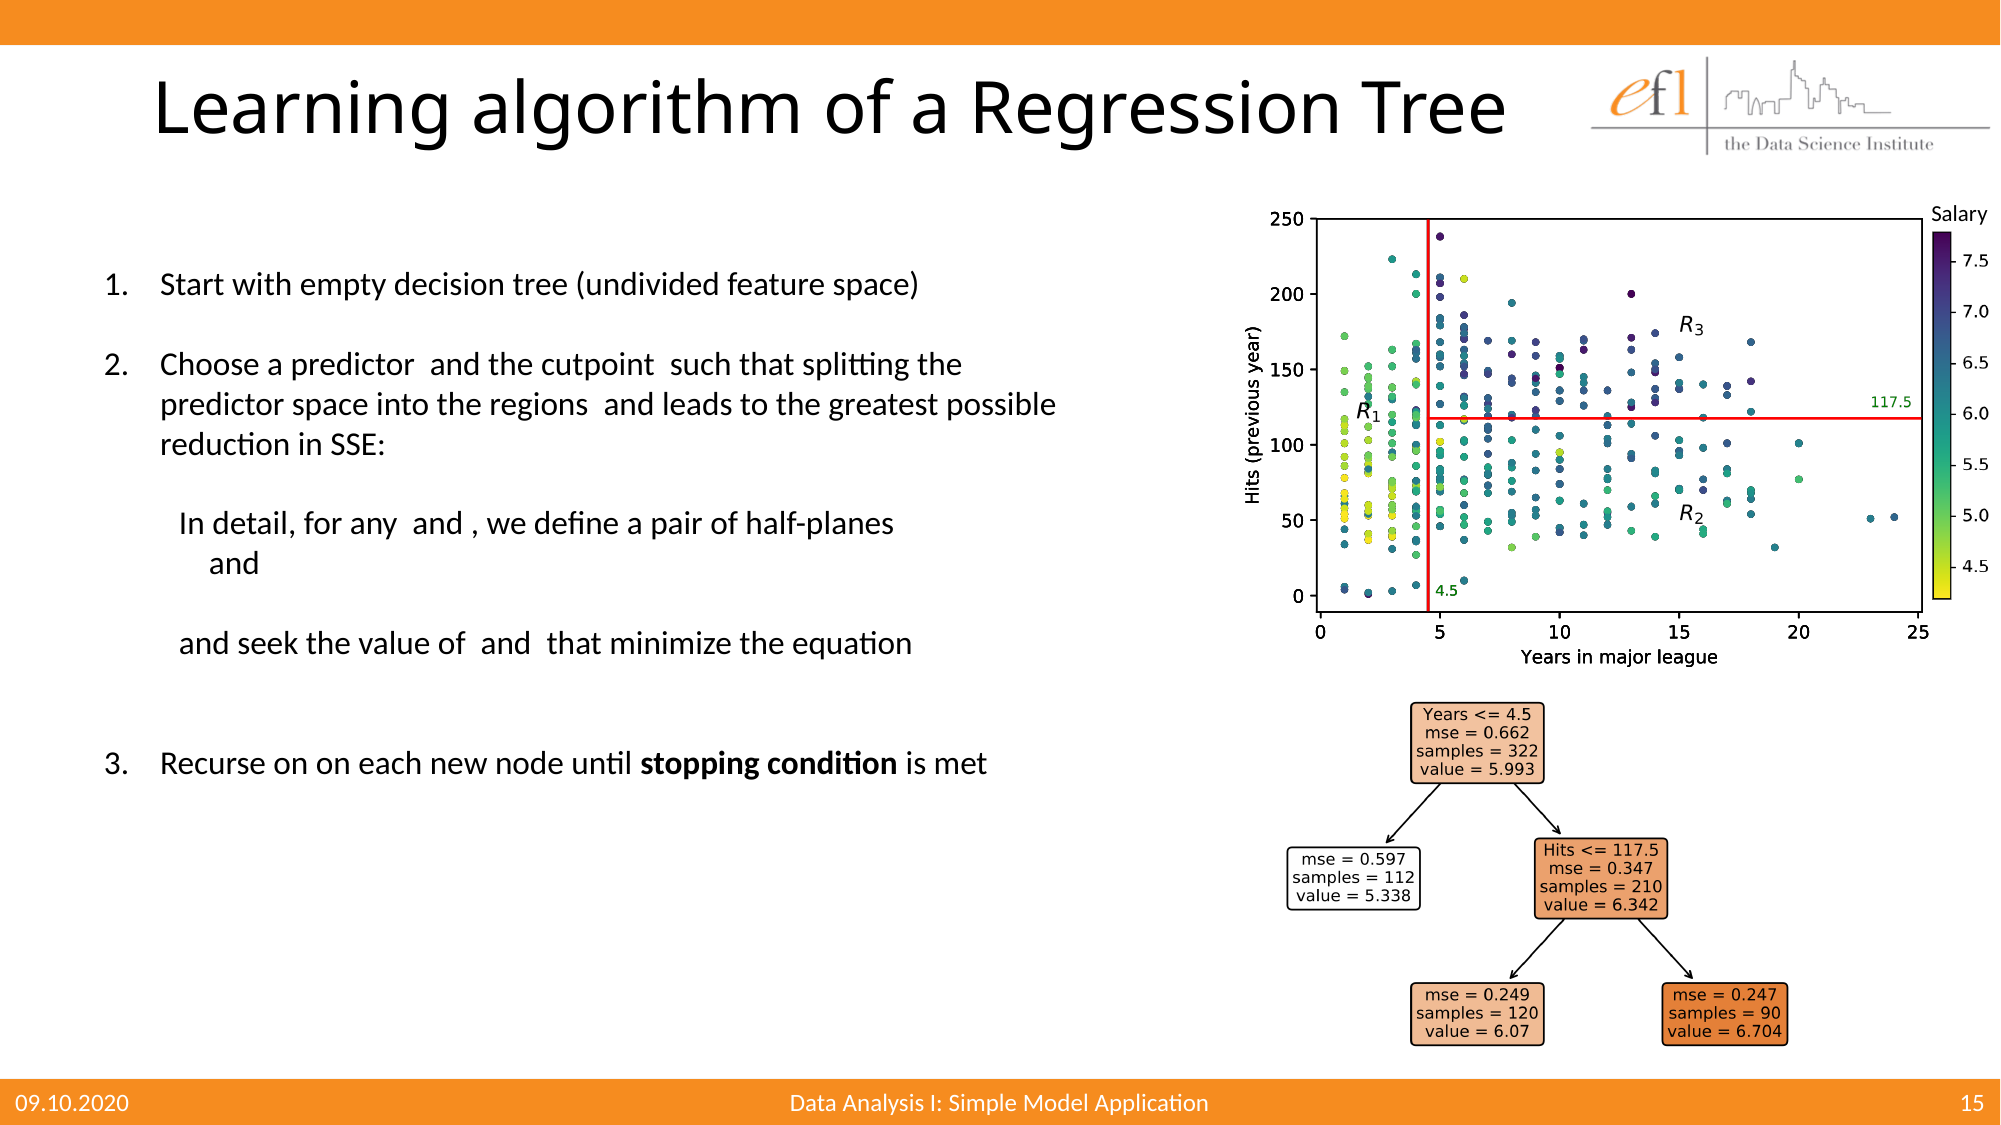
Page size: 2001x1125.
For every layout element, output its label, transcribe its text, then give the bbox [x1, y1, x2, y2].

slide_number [0, 1078, 450, 1125]
picture [0, 0, 2001, 1125]
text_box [1920, 191, 1999, 606]
footer Data Analysis I: Simple Model Application [662, 1078, 1132, 1125]
title Learning algorithm of a Regression Tree [137, 59, 1550, 161]
slide_number 15 [1914, 1078, 2000, 1125]
